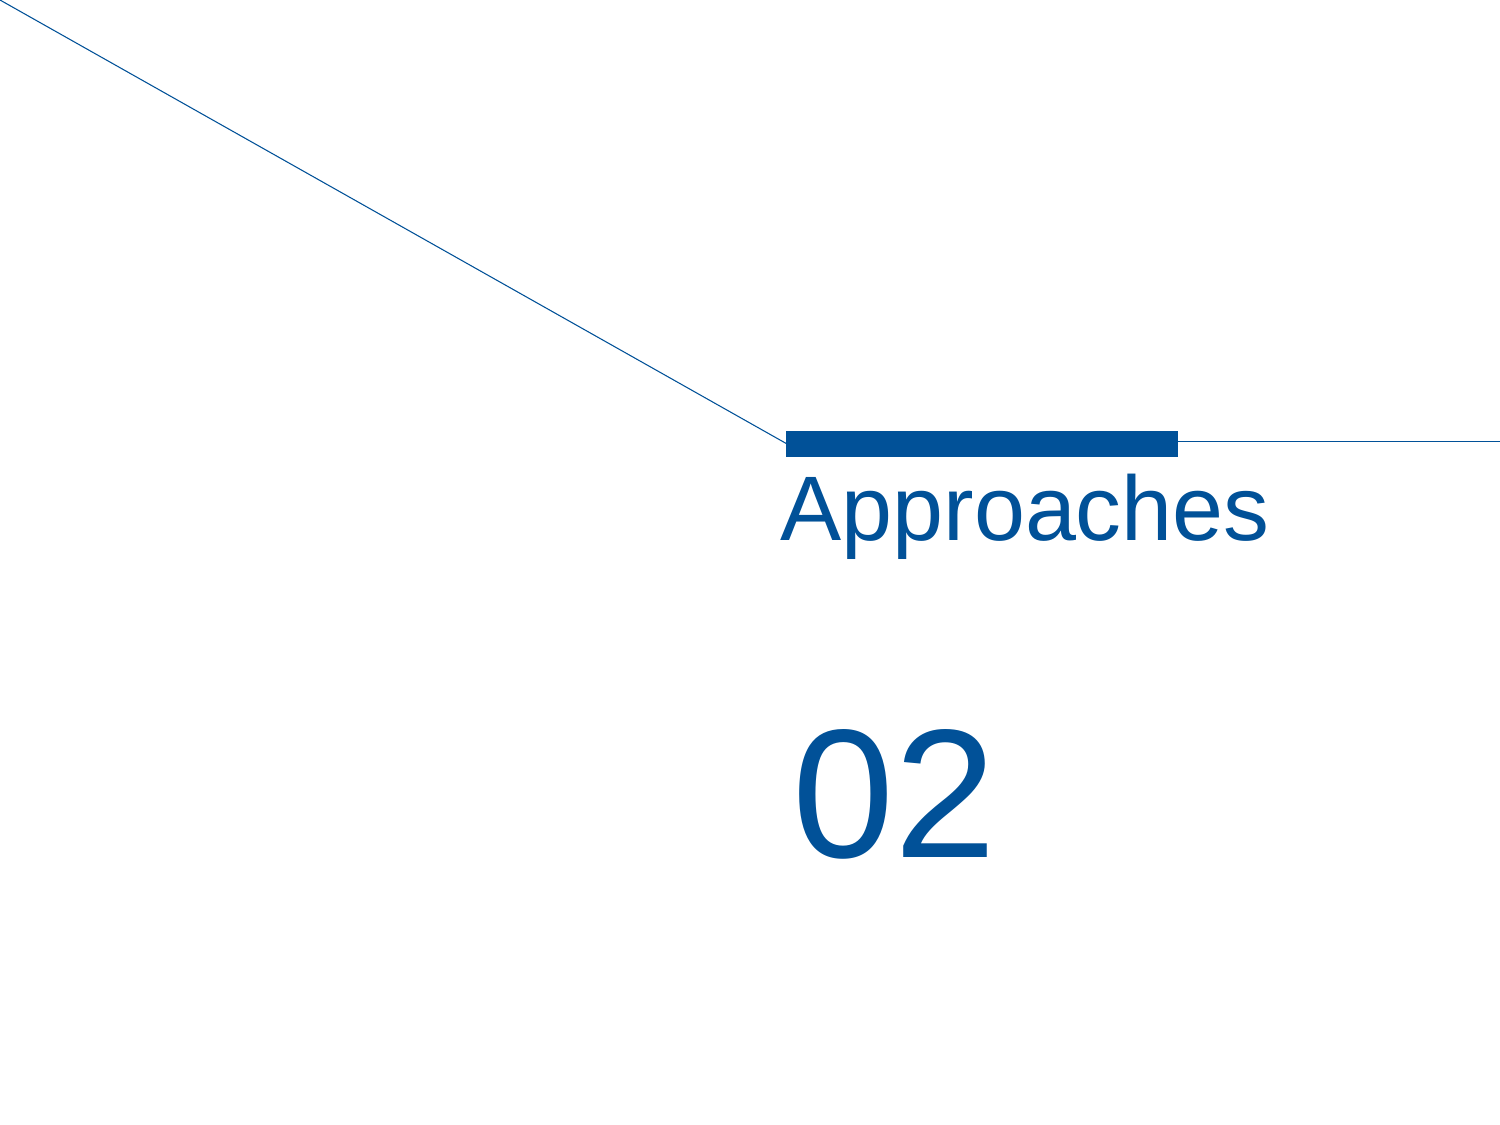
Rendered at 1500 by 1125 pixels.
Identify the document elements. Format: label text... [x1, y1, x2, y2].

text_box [0, 0, 1500, 445]
text_box 02 [777, 667, 1011, 902]
text_box Approaches [765, 445, 1286, 567]
